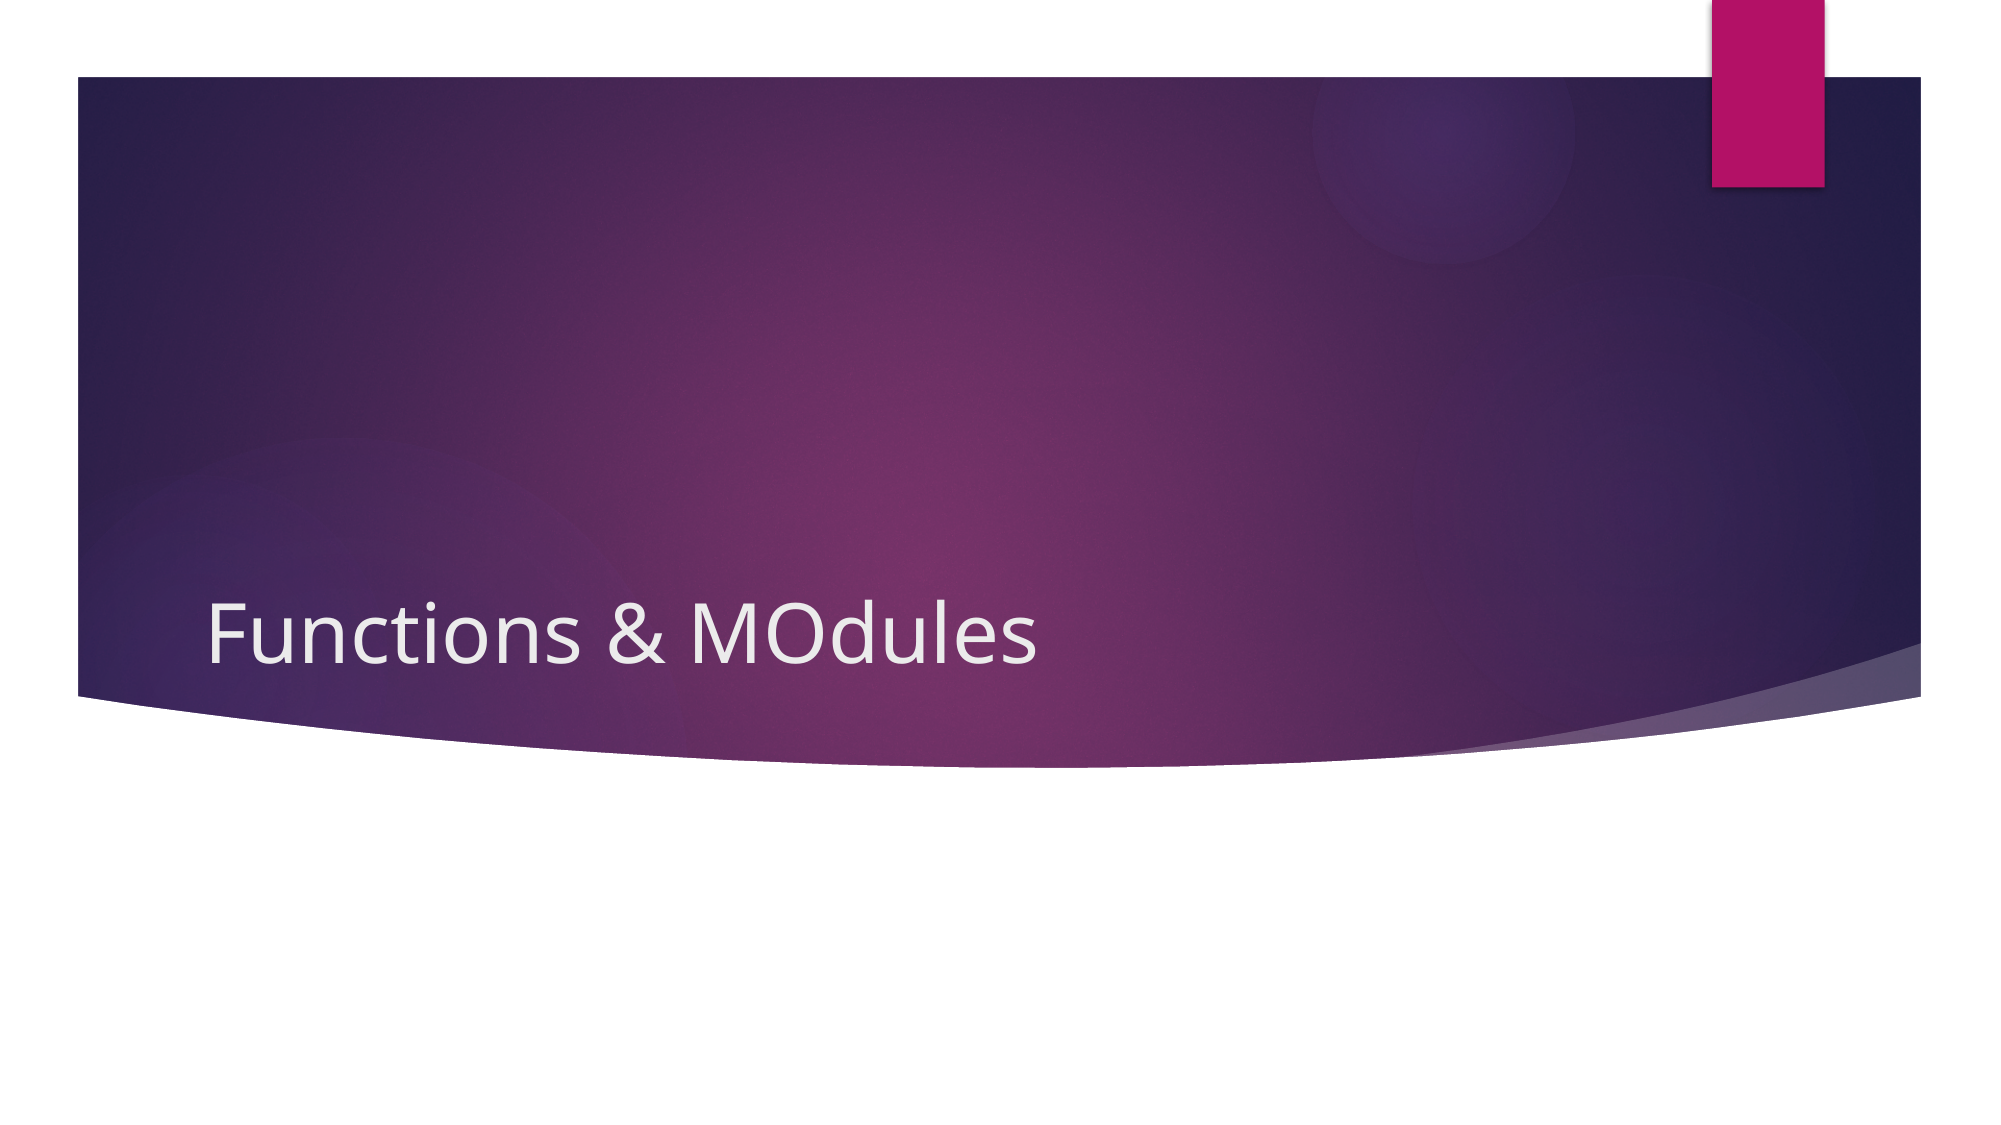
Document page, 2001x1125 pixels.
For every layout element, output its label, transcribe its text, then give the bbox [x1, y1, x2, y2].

title Functions & MOdules [189, 388, 1638, 688]
